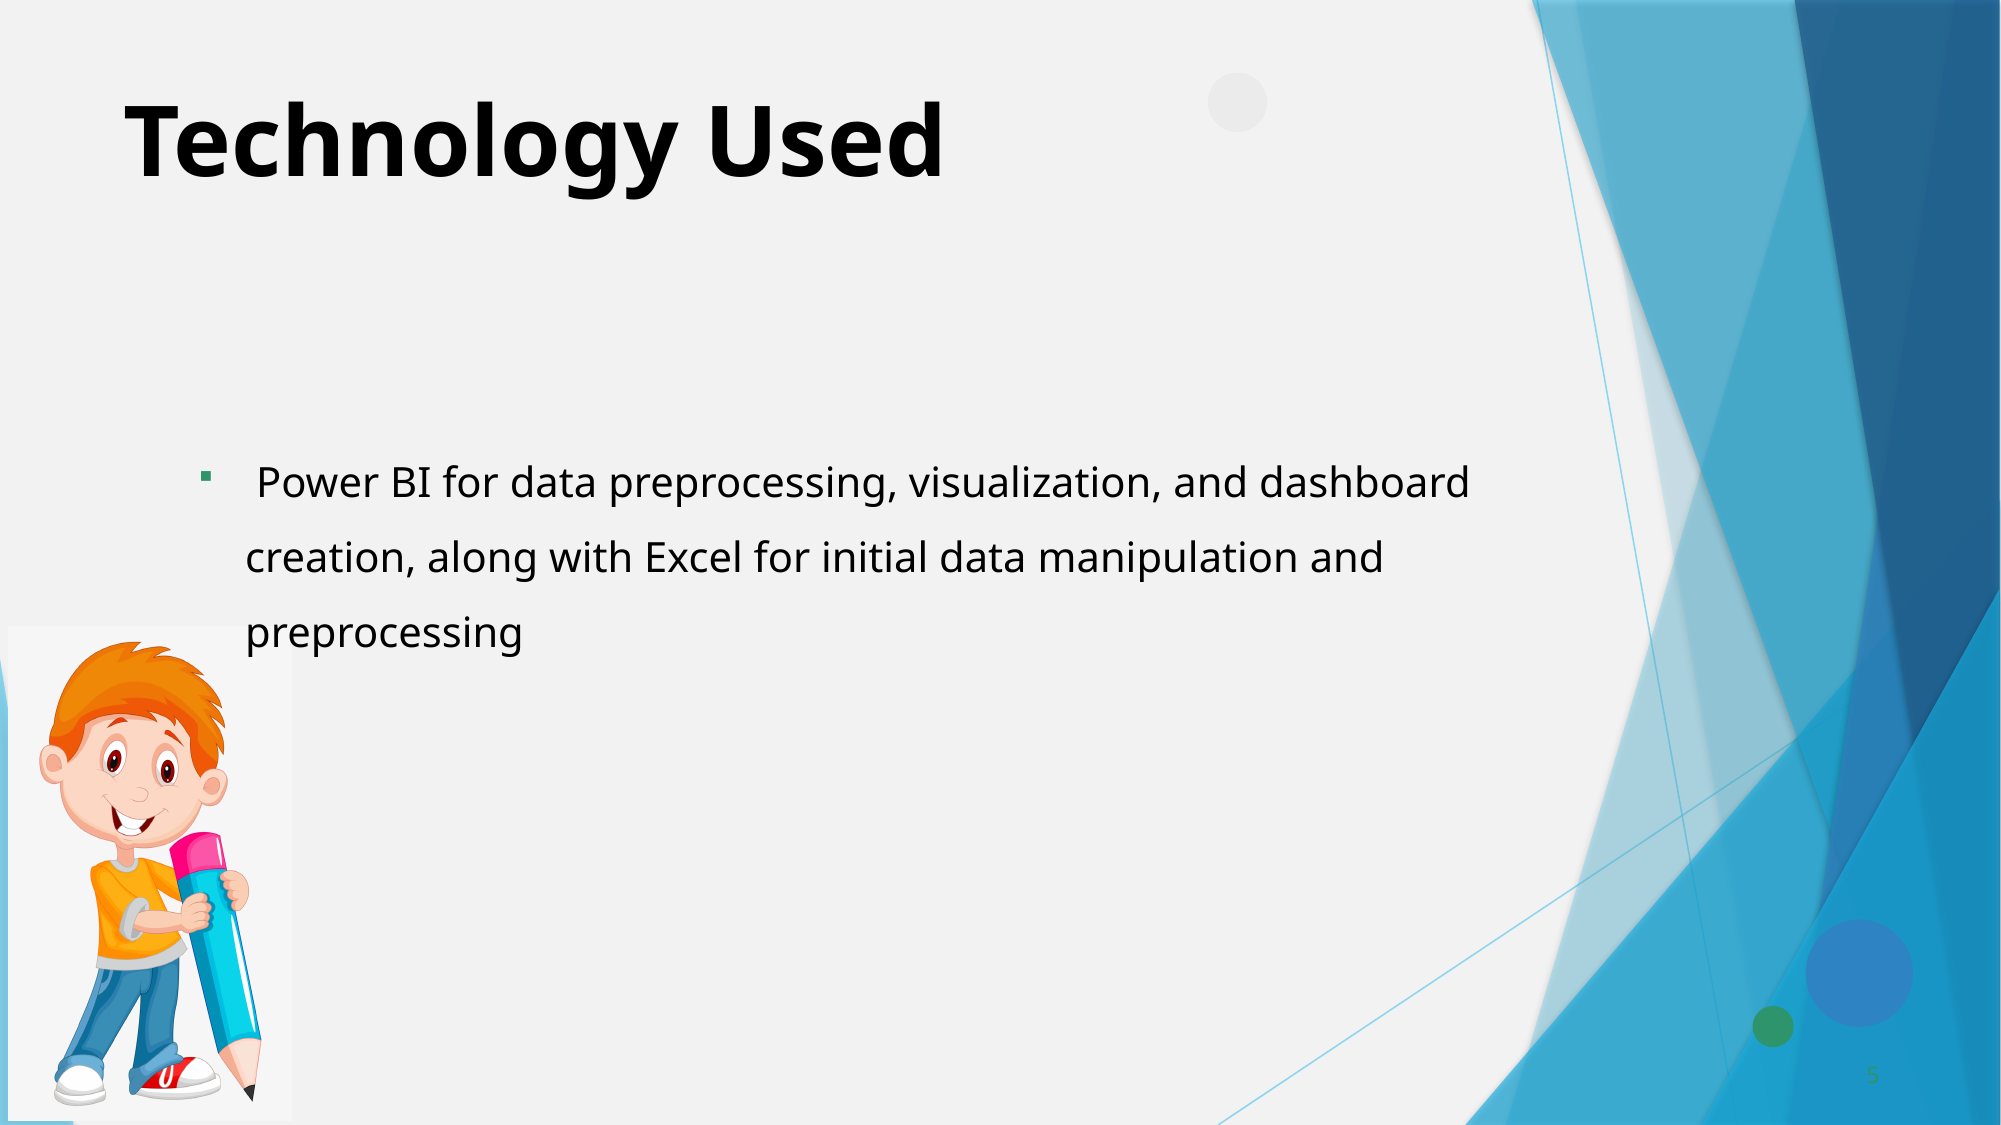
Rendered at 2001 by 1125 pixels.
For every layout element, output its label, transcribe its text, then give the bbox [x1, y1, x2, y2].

title Technology Used [108, 70, 979, 210]
list Power BI for data preprocessing, visualization, and dashboard creation, along with Excel for initial data manipulation and preprocessing [108, 423, 1590, 1125]
picture [7, 626, 686, 1121]
